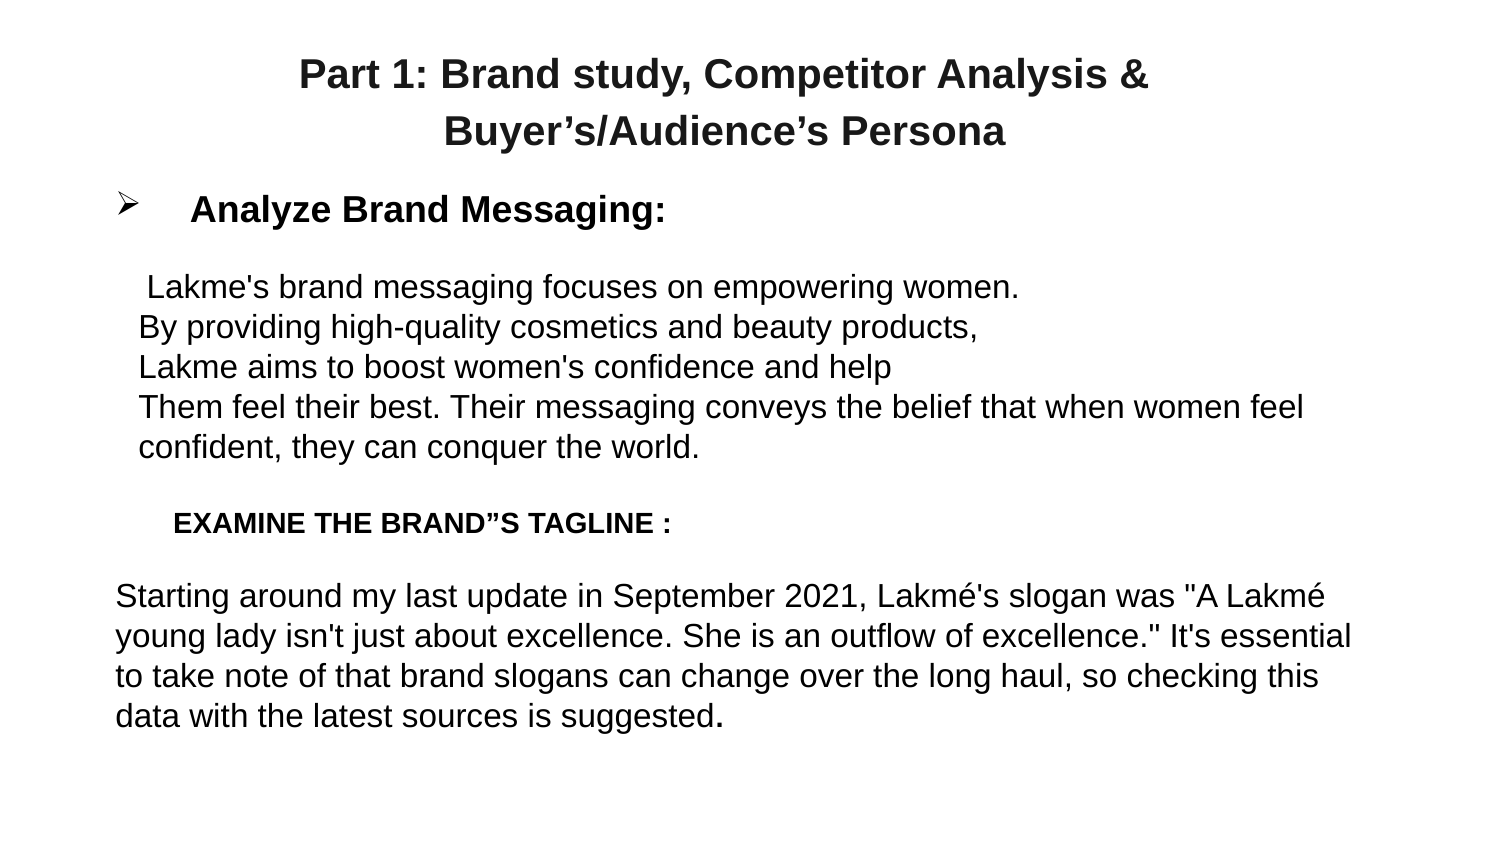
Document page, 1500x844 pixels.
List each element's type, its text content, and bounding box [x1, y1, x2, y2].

text_box Analyze Brand Messaging: Lakme's brand messaging focuses on empowering women. By providing high-quality cosmetics and beauty products, Lakme aims to boost women's confidence and help Them feel their best. Their messaging conveys the belief that when women feel confident, they can conquer the world. EXAMINE THE BRAND”S TAGLINE : Starting around my last update in September 2021, Lakmé's slogan was "A Lakmé young lady isn't just about excellence. She is an outflow of excellence." It's essential to take note of that brand slogans can change over the long haul, so checking this data with the latest sources is suggested. [100, 170, 1400, 750]
text_box Part 1: Brand study, Competitor Analysis & Buyer’s/Audience’s Persona [100, 23, 1349, 169]
